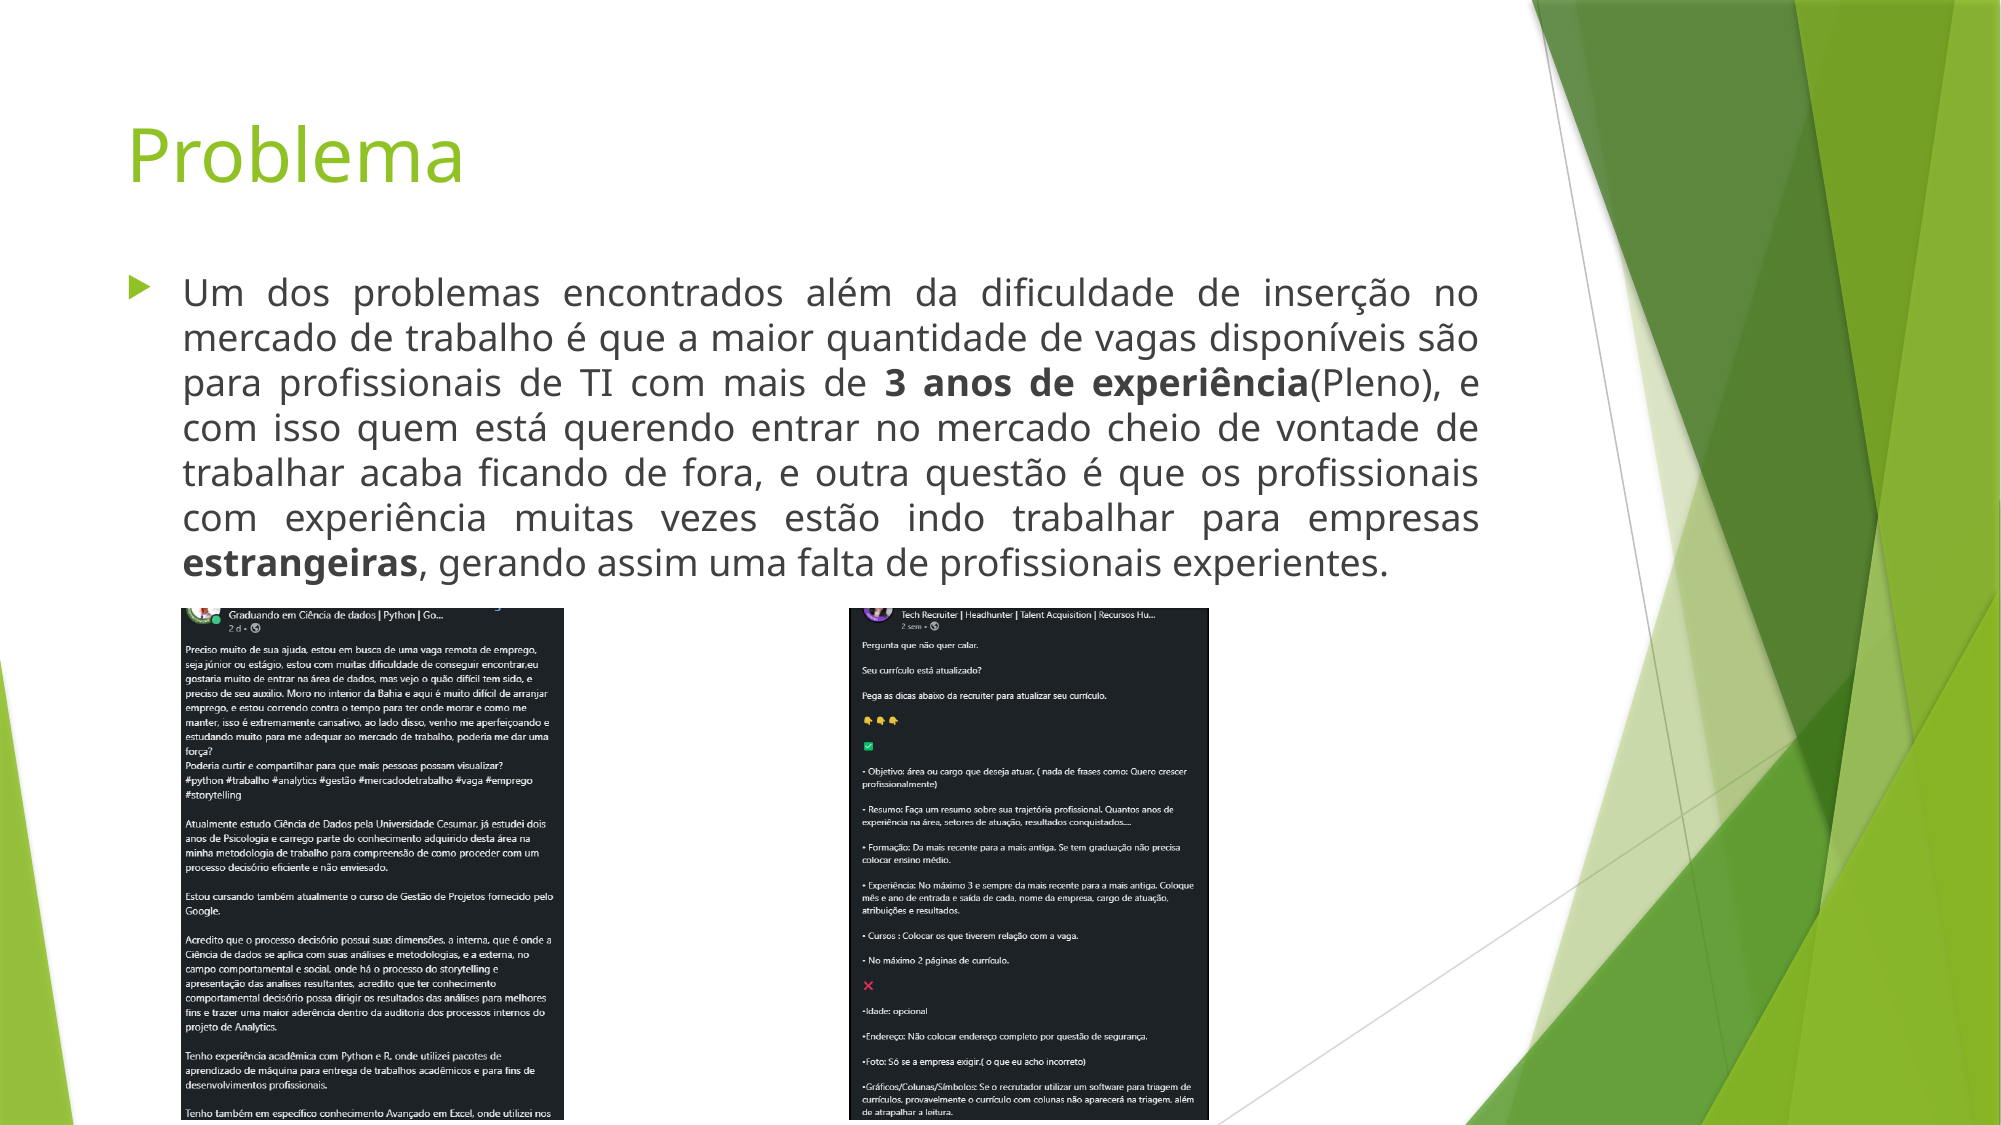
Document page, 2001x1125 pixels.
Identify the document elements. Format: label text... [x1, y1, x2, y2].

picture [849, 608, 1210, 1120]
title Problema [111, 99, 1522, 317]
picture [181, 608, 564, 1120]
list Um dos problemas encontrados além da dificuldade de inserção no mercado de trabalho é que a maior quantidade de vagas disponíveis são para profissionais de TI com mais de 3 anos de experiência(Pleno), e com isso quem está querendo entrar no mercado cheio de vontade de trabalhar acaba ficando de fora, e outra questão é que os profissionais com experiência muitas vezes estão indo trabalhar para empresas estrangeiras, gerando assim uma falta de profissionais experientes. [111, 261, 1496, 898]
